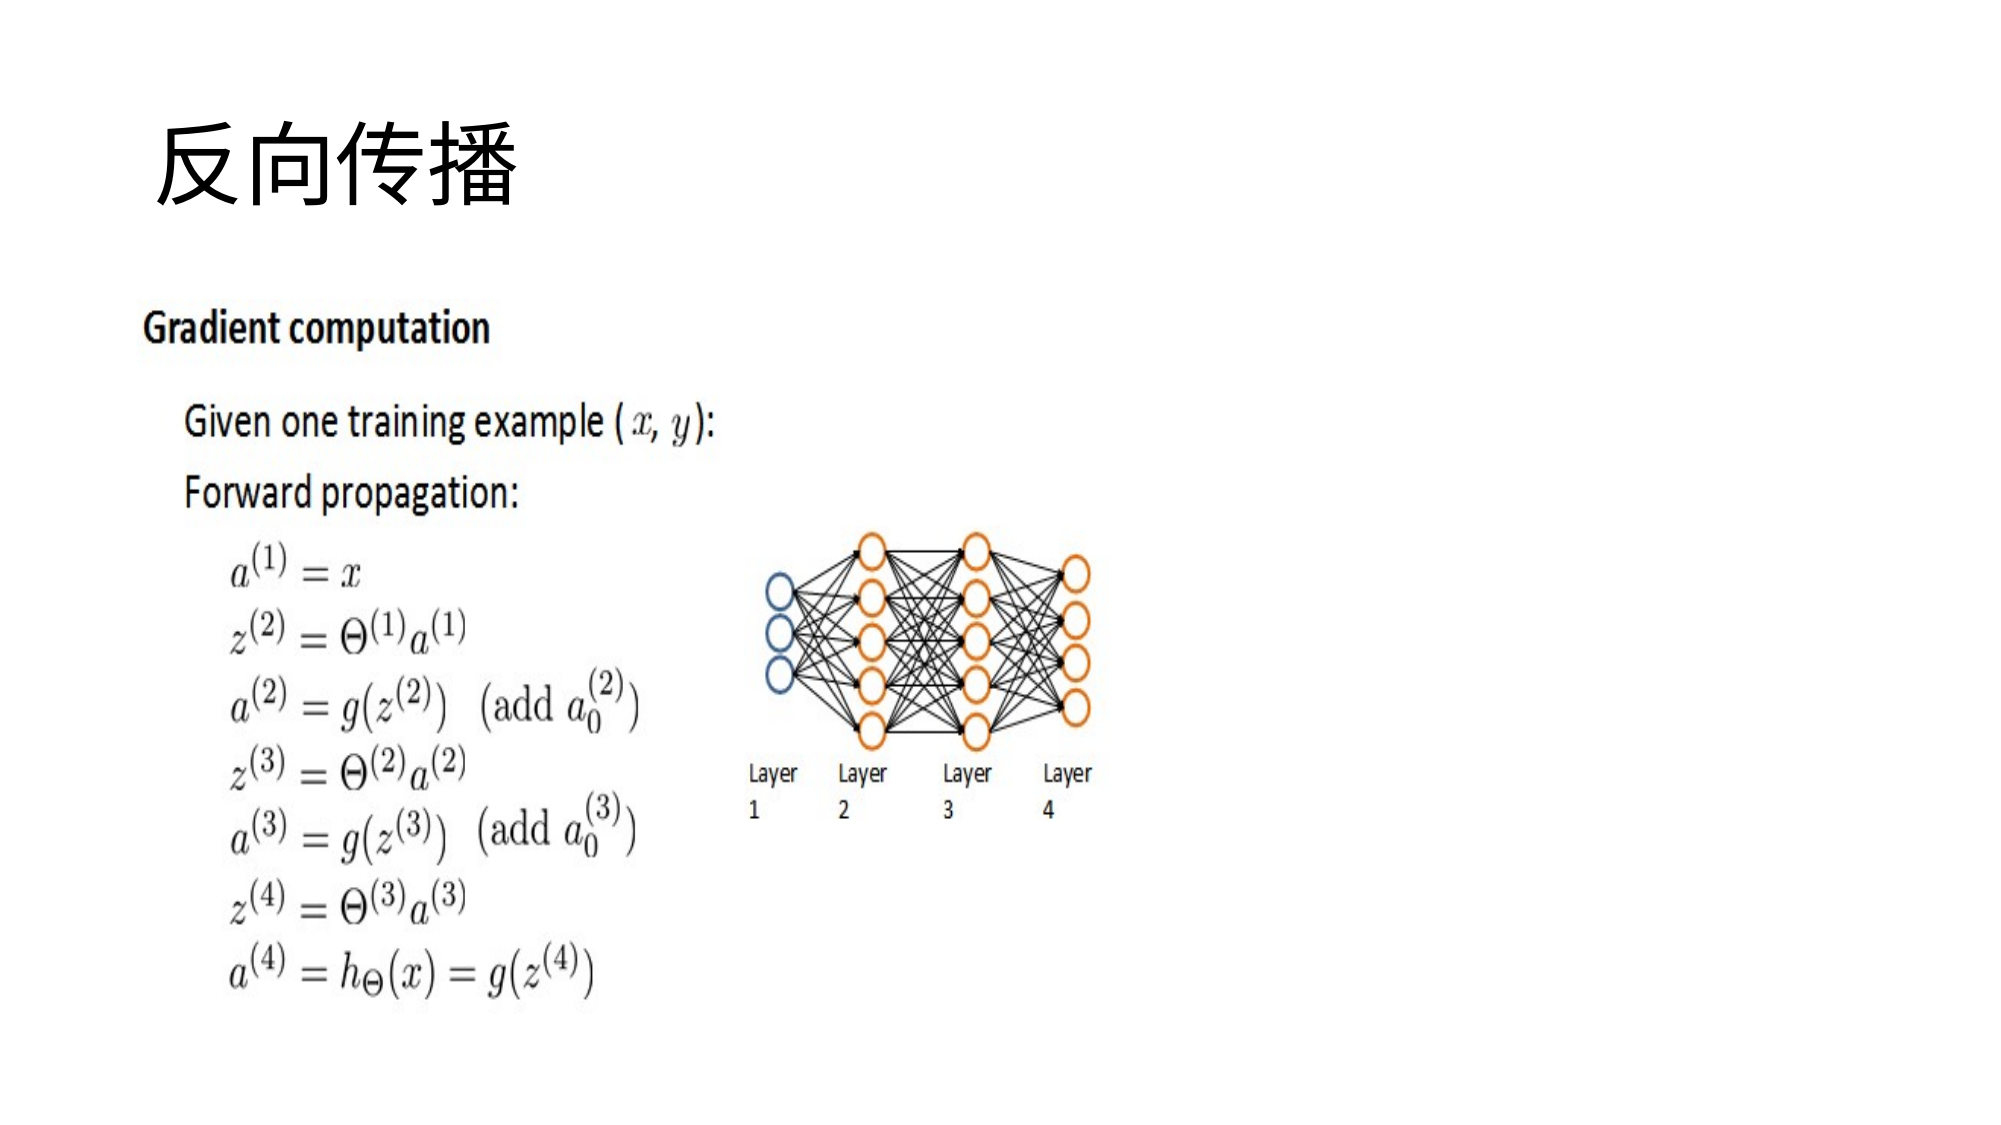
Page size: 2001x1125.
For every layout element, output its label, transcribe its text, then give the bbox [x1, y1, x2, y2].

title 反向传播 [137, 59, 1863, 278]
picture [137, 299, 1115, 1014]
